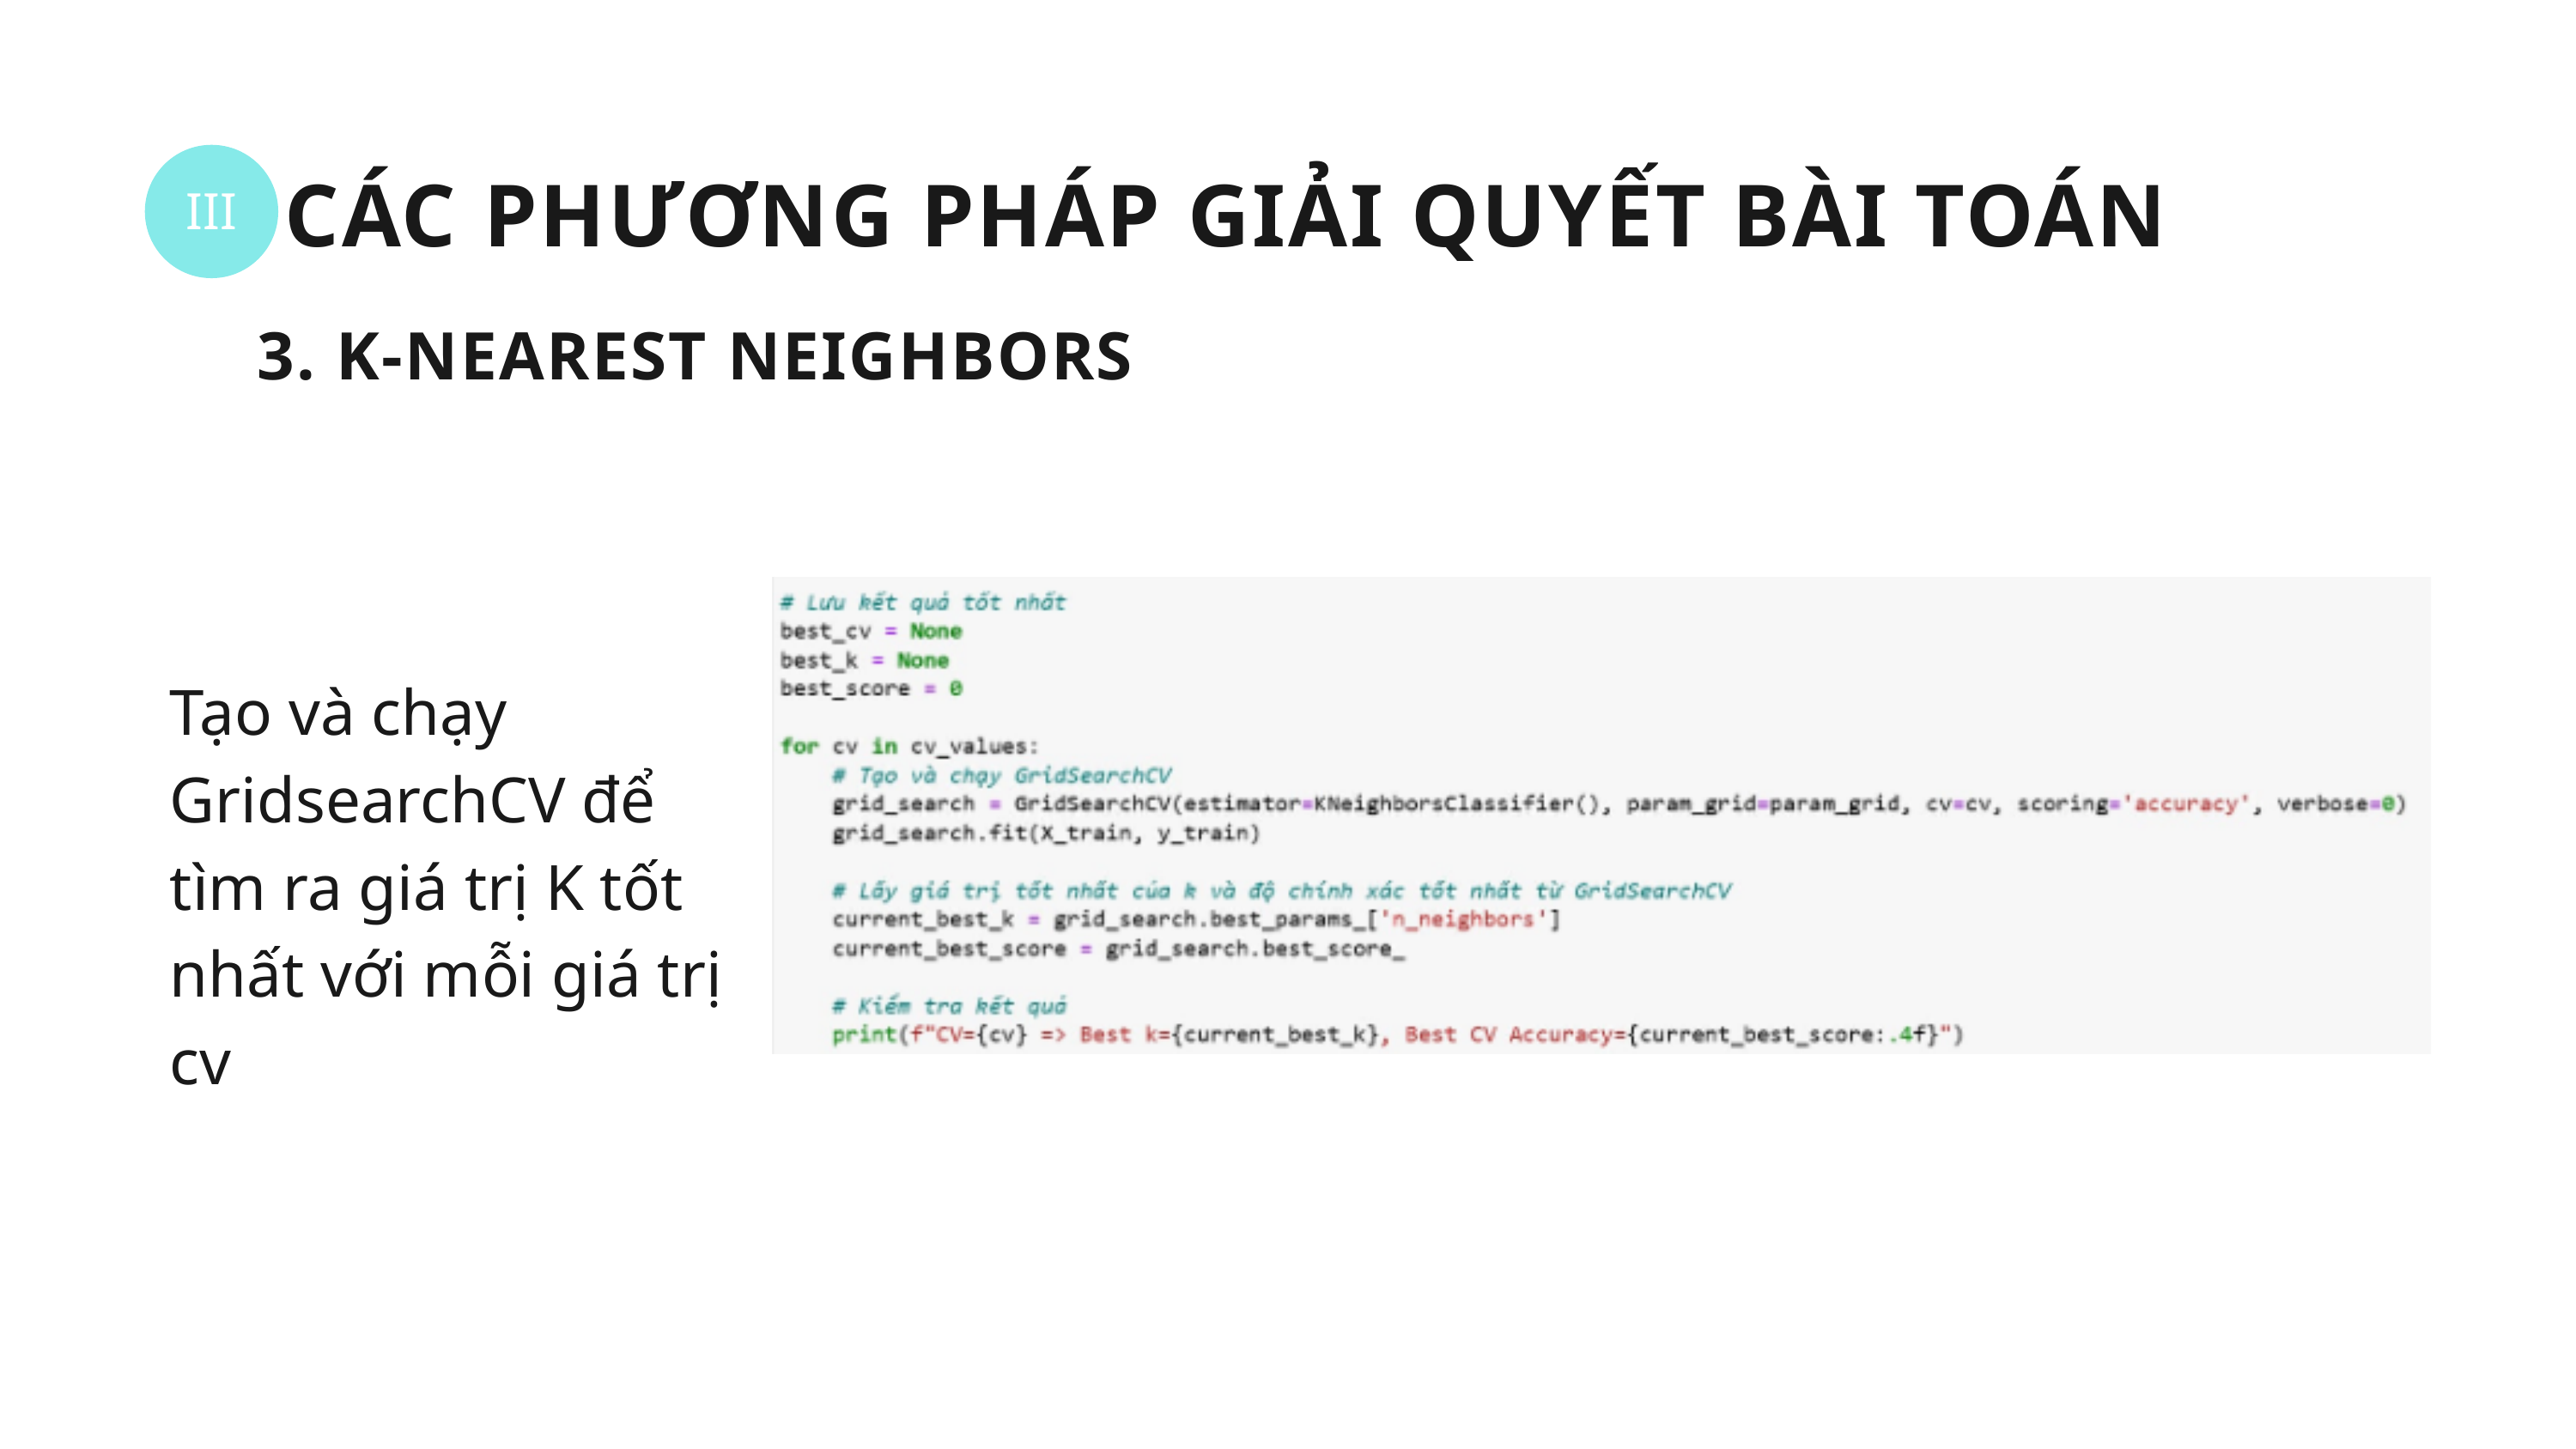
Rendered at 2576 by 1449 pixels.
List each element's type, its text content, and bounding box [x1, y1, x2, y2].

text_box 3. K-NEAREST NEIGHBORS [240, 313, 1151, 472]
text_box [772, 577, 2432, 1054]
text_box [144, 144, 279, 279]
text_box CÁC PHƯƠNG PHÁP GIẢI QUYẾT BÀI TOÁN [283, 160, 2176, 264]
text_box Tạo và chạy GridsearchCV để tìm ra giá trị K tốt nhất với mỗi giá trị cv [169, 660, 746, 1098]
